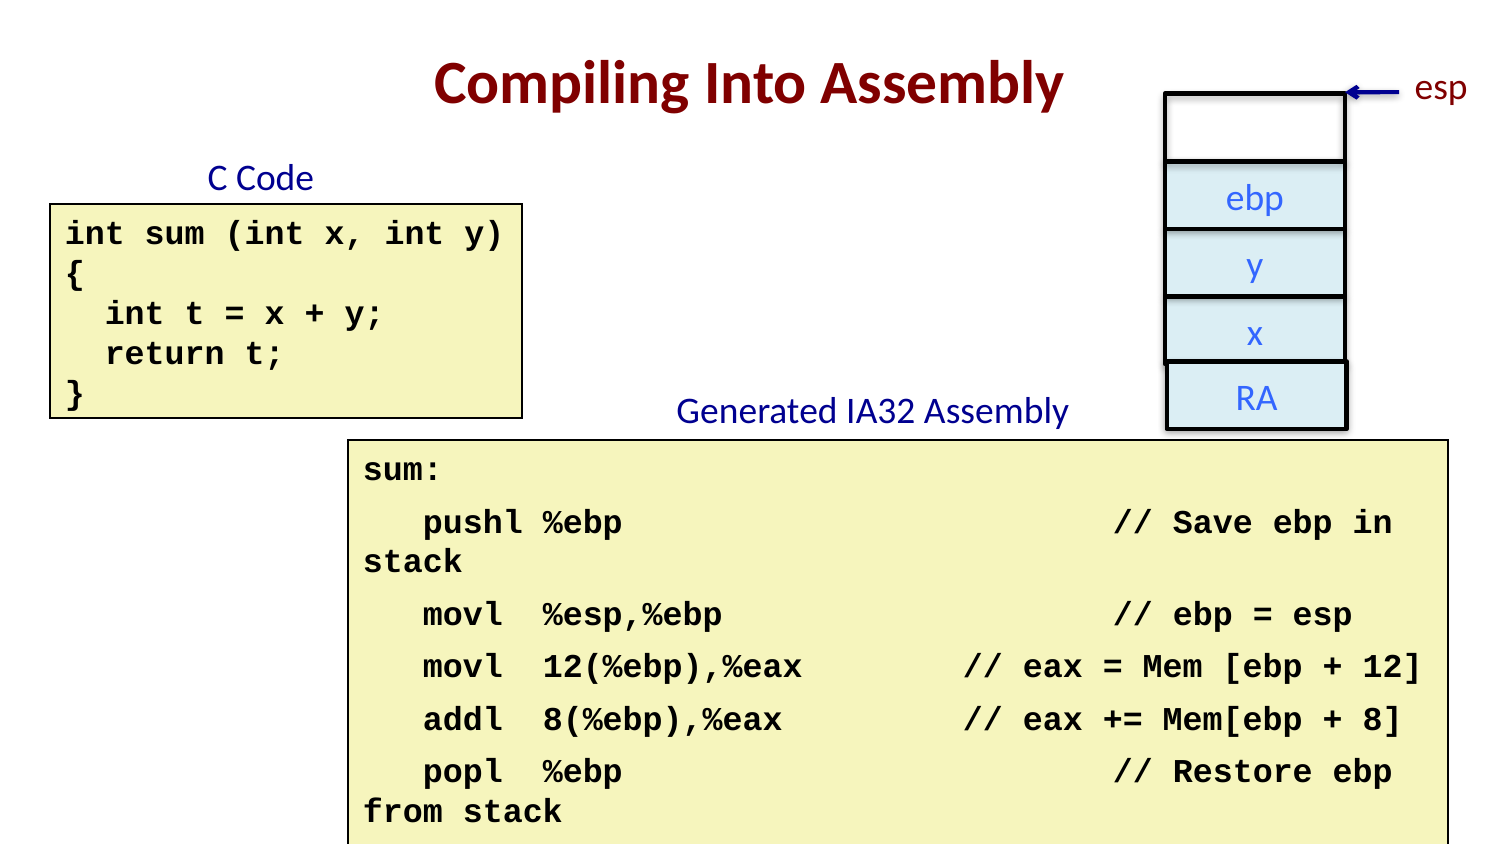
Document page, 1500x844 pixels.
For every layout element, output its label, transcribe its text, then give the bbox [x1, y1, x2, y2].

text_box RA [1166, 373, 1347, 377]
text_box esp [1399, 55, 1484, 115]
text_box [49, 145, 522, 421]
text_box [1164, 93, 1346, 365]
title Compiling Into Assembly [75, 33, 1425, 124]
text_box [333, 378, 1449, 814]
